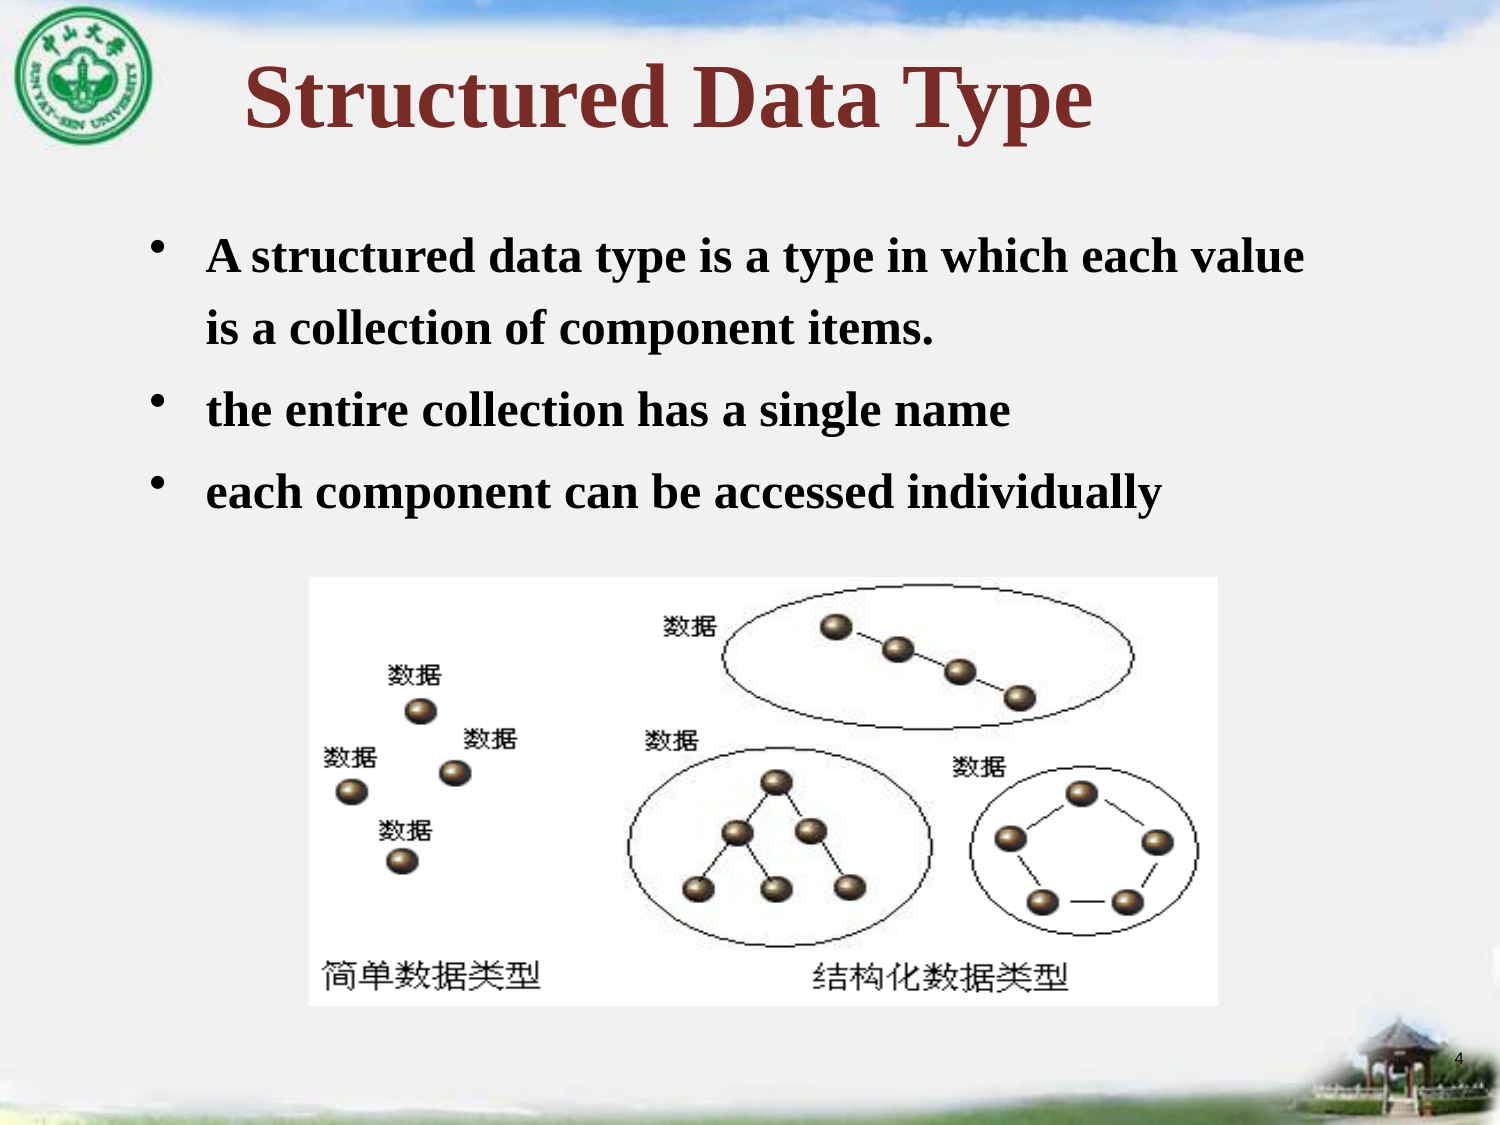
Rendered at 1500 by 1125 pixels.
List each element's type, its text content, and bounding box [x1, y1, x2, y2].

list A structured data type is a type in which each value is a collection of component items. the entire collection has a single name each component can be accessed individually [134, 202, 1343, 541]
slide_number 4 [1166, 1040, 1480, 1116]
picture [0, 0, 1500, 1125]
title Structured Data Type [128, 49, 1373, 132]
